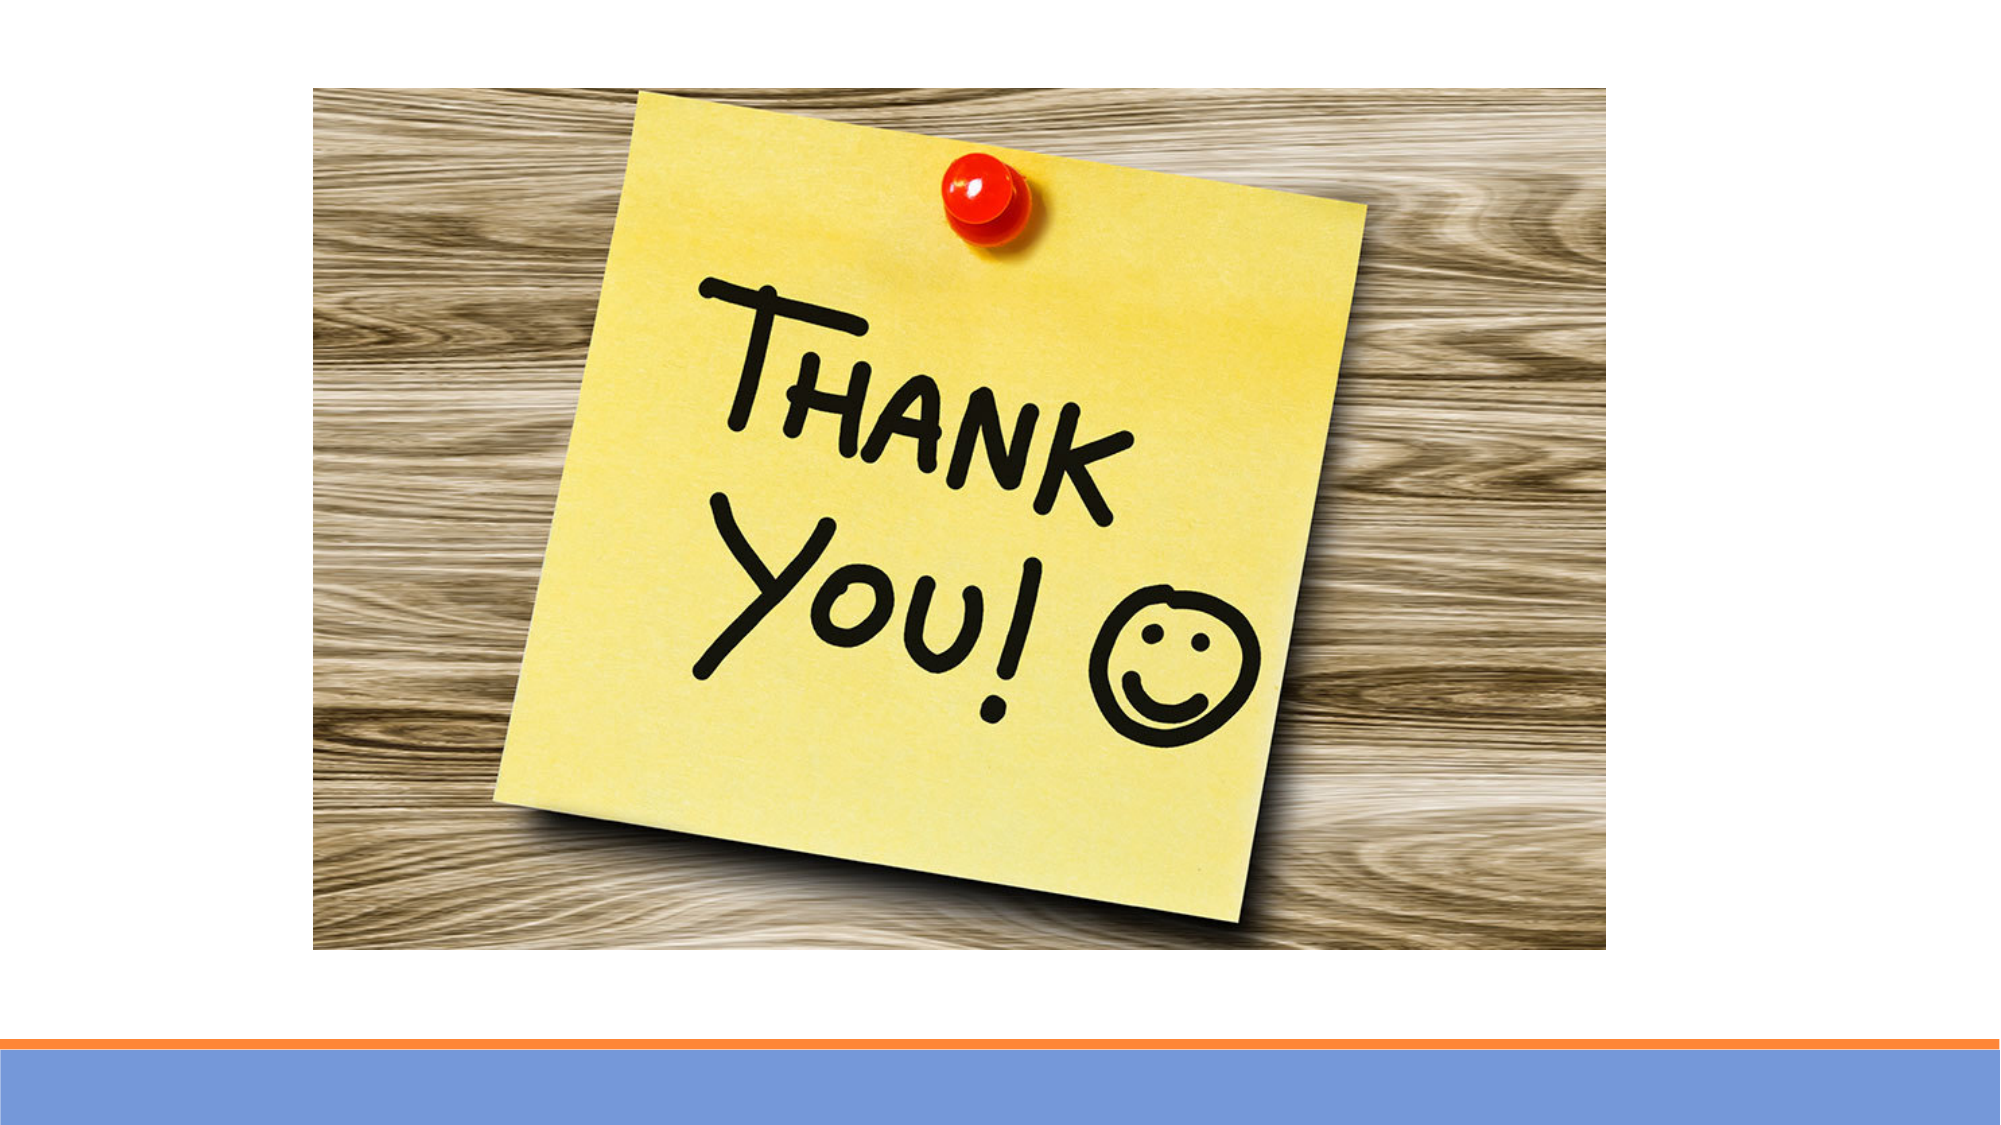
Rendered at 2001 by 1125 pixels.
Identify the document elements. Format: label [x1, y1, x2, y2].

picture [313, 88, 1606, 951]
